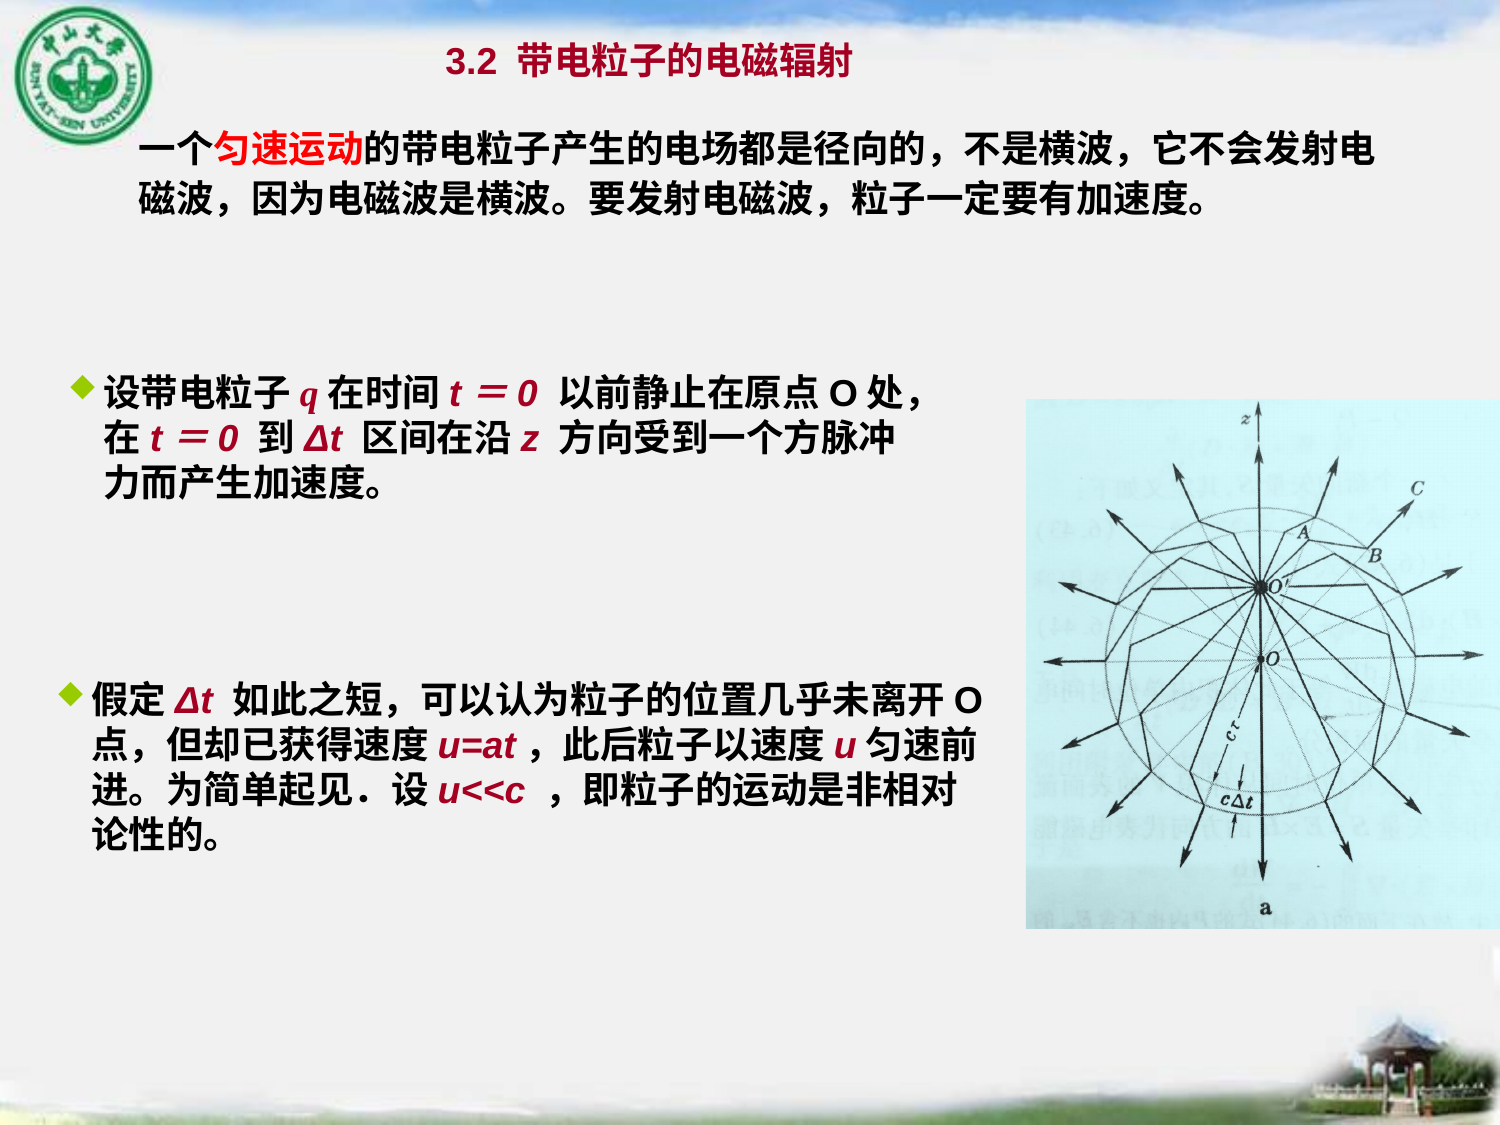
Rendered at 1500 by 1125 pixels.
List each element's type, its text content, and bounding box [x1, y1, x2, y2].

text_box 假定Δt 如此之短，可以认为粒子的位置几乎未离开O点，但却已获得速度u=at，此后粒子以速度u匀速前进。为简单起见．设u<<c ，即粒子的运动是非相对论性的。 [41, 668, 1010, 864]
text_box 一个匀速运动的带电粒子产生的电场都是径向的，不是横波，它不会发射电磁波，因为电磁波是横波。要发射电磁波，粒子一定要有加速度。 [123, 113, 1400, 228]
picture [0, 0, 1500, 1125]
text_box 3.2 带电粒子的电磁辐射 [430, 29, 878, 89]
text_box 设带电粒子q在时间t＝0 以前静止在原点O处，在t＝0 到Δt 区间在沿z 方向受到一个方脉冲力而产生加速度。 [53, 361, 939, 512]
